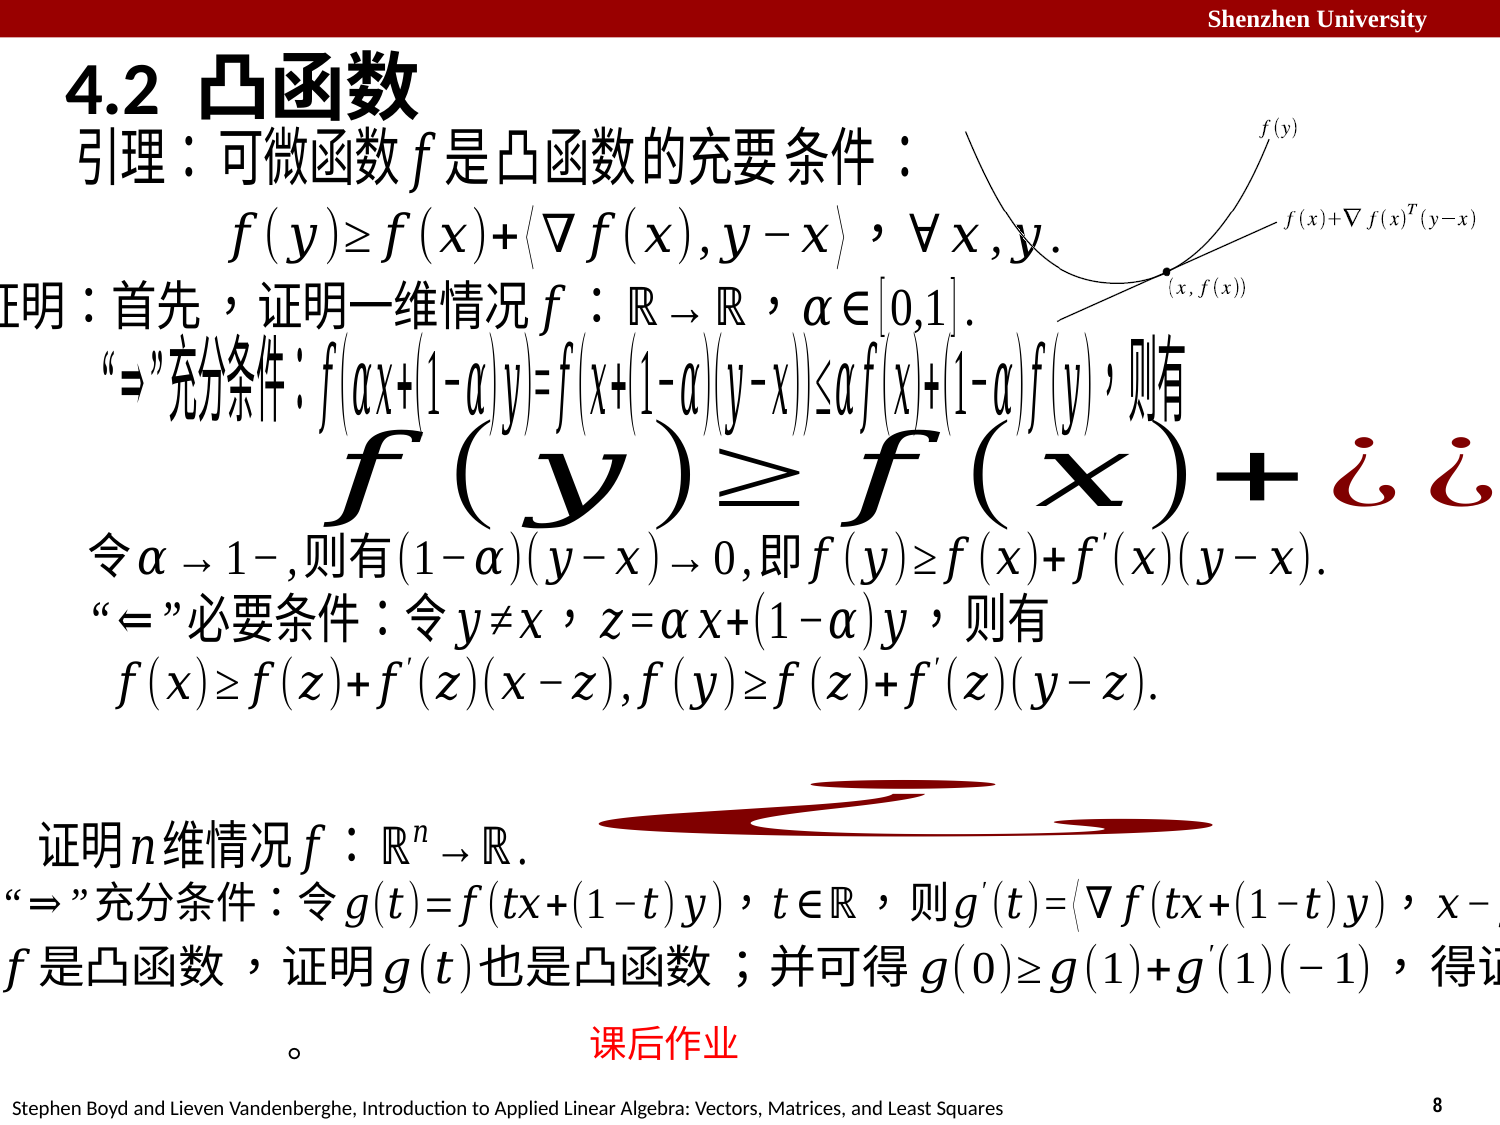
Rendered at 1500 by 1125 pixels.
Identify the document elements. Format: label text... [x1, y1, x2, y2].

text_box 4.2 凸函数 [49, 37, 1468, 131]
text_box 课后作业 [575, 1012, 763, 1073]
picture [949, 82, 1499, 341]
